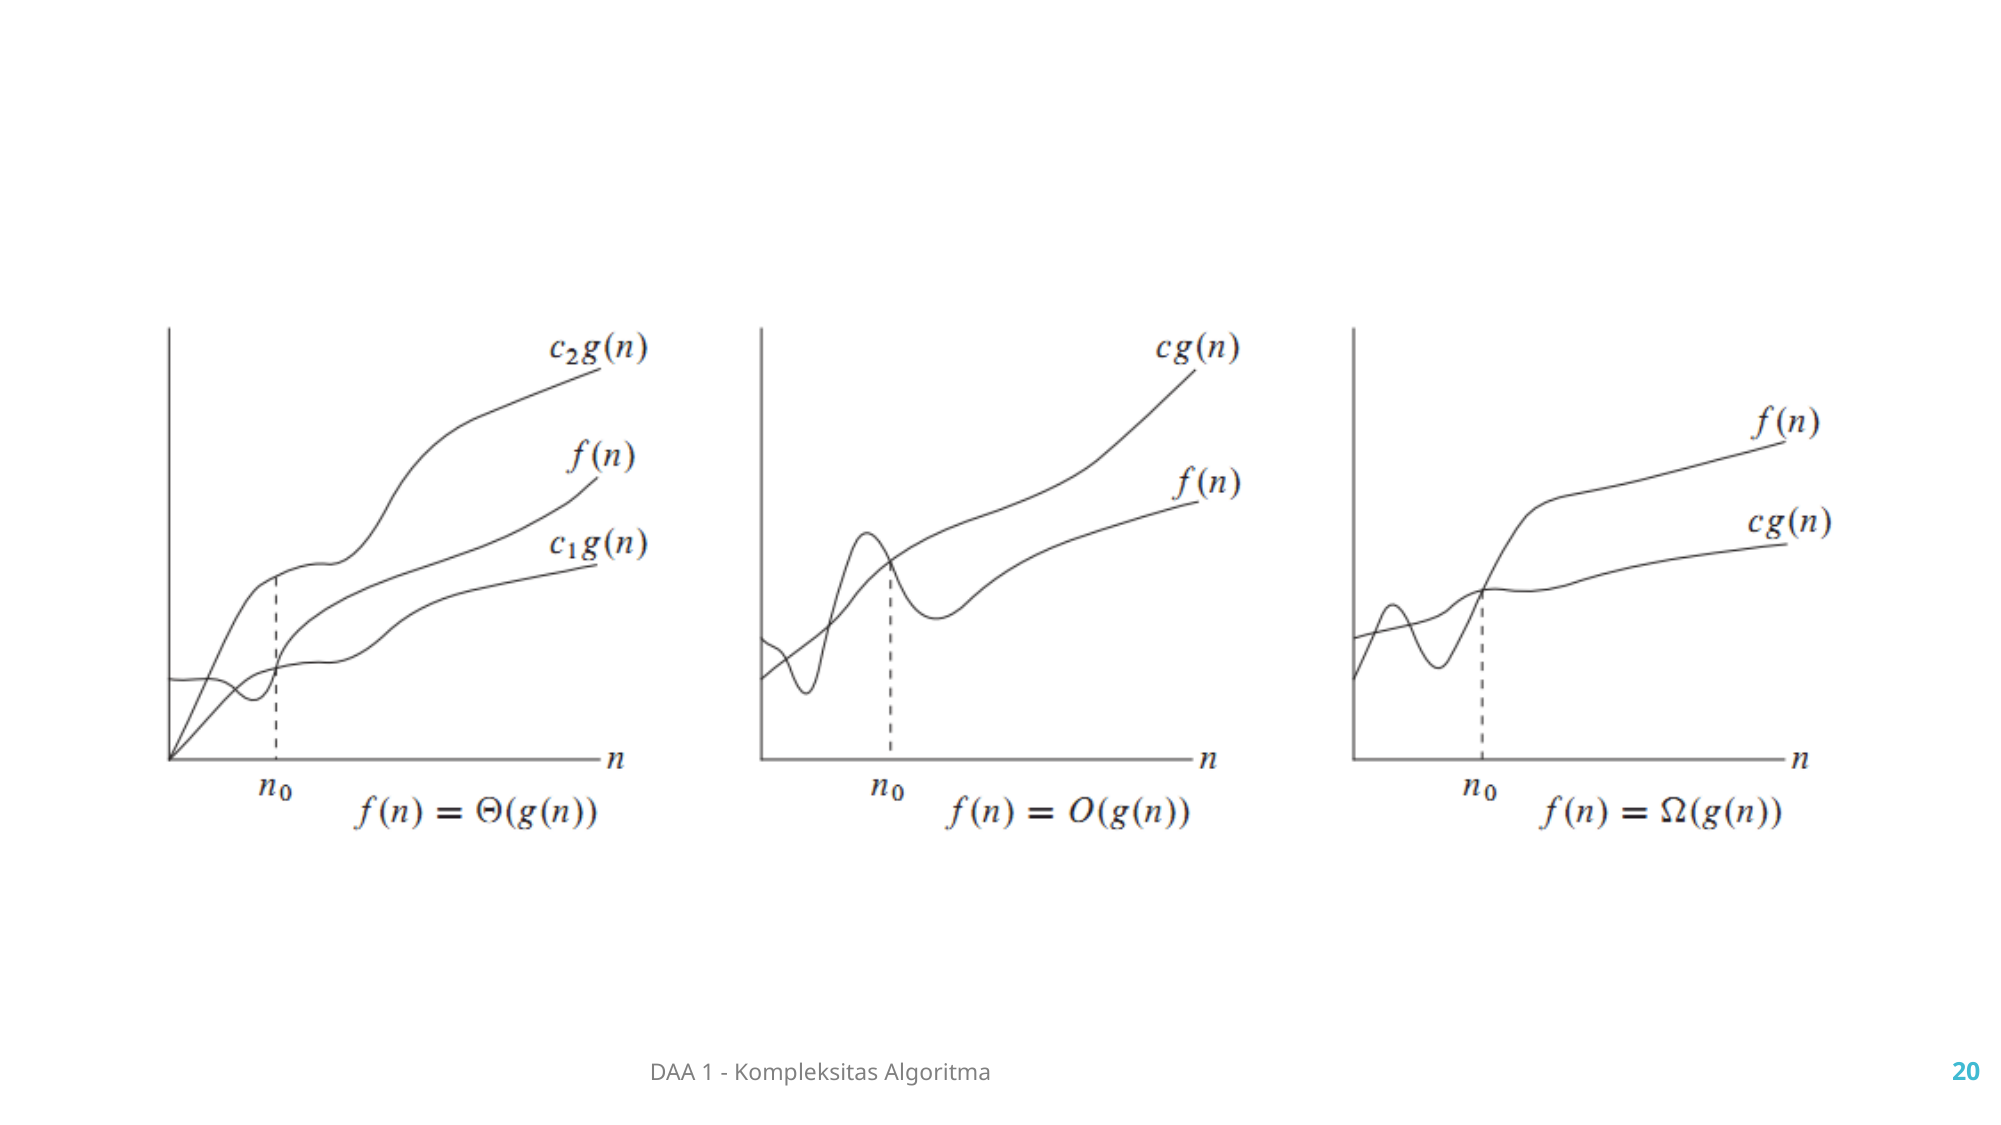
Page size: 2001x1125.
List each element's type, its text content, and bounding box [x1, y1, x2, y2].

picture [144, 297, 1840, 842]
footer DAA 1 - Kompleksitas Algoritma [634, 1042, 1605, 1103]
slide_number 20 [1744, 1042, 1996, 1103]
